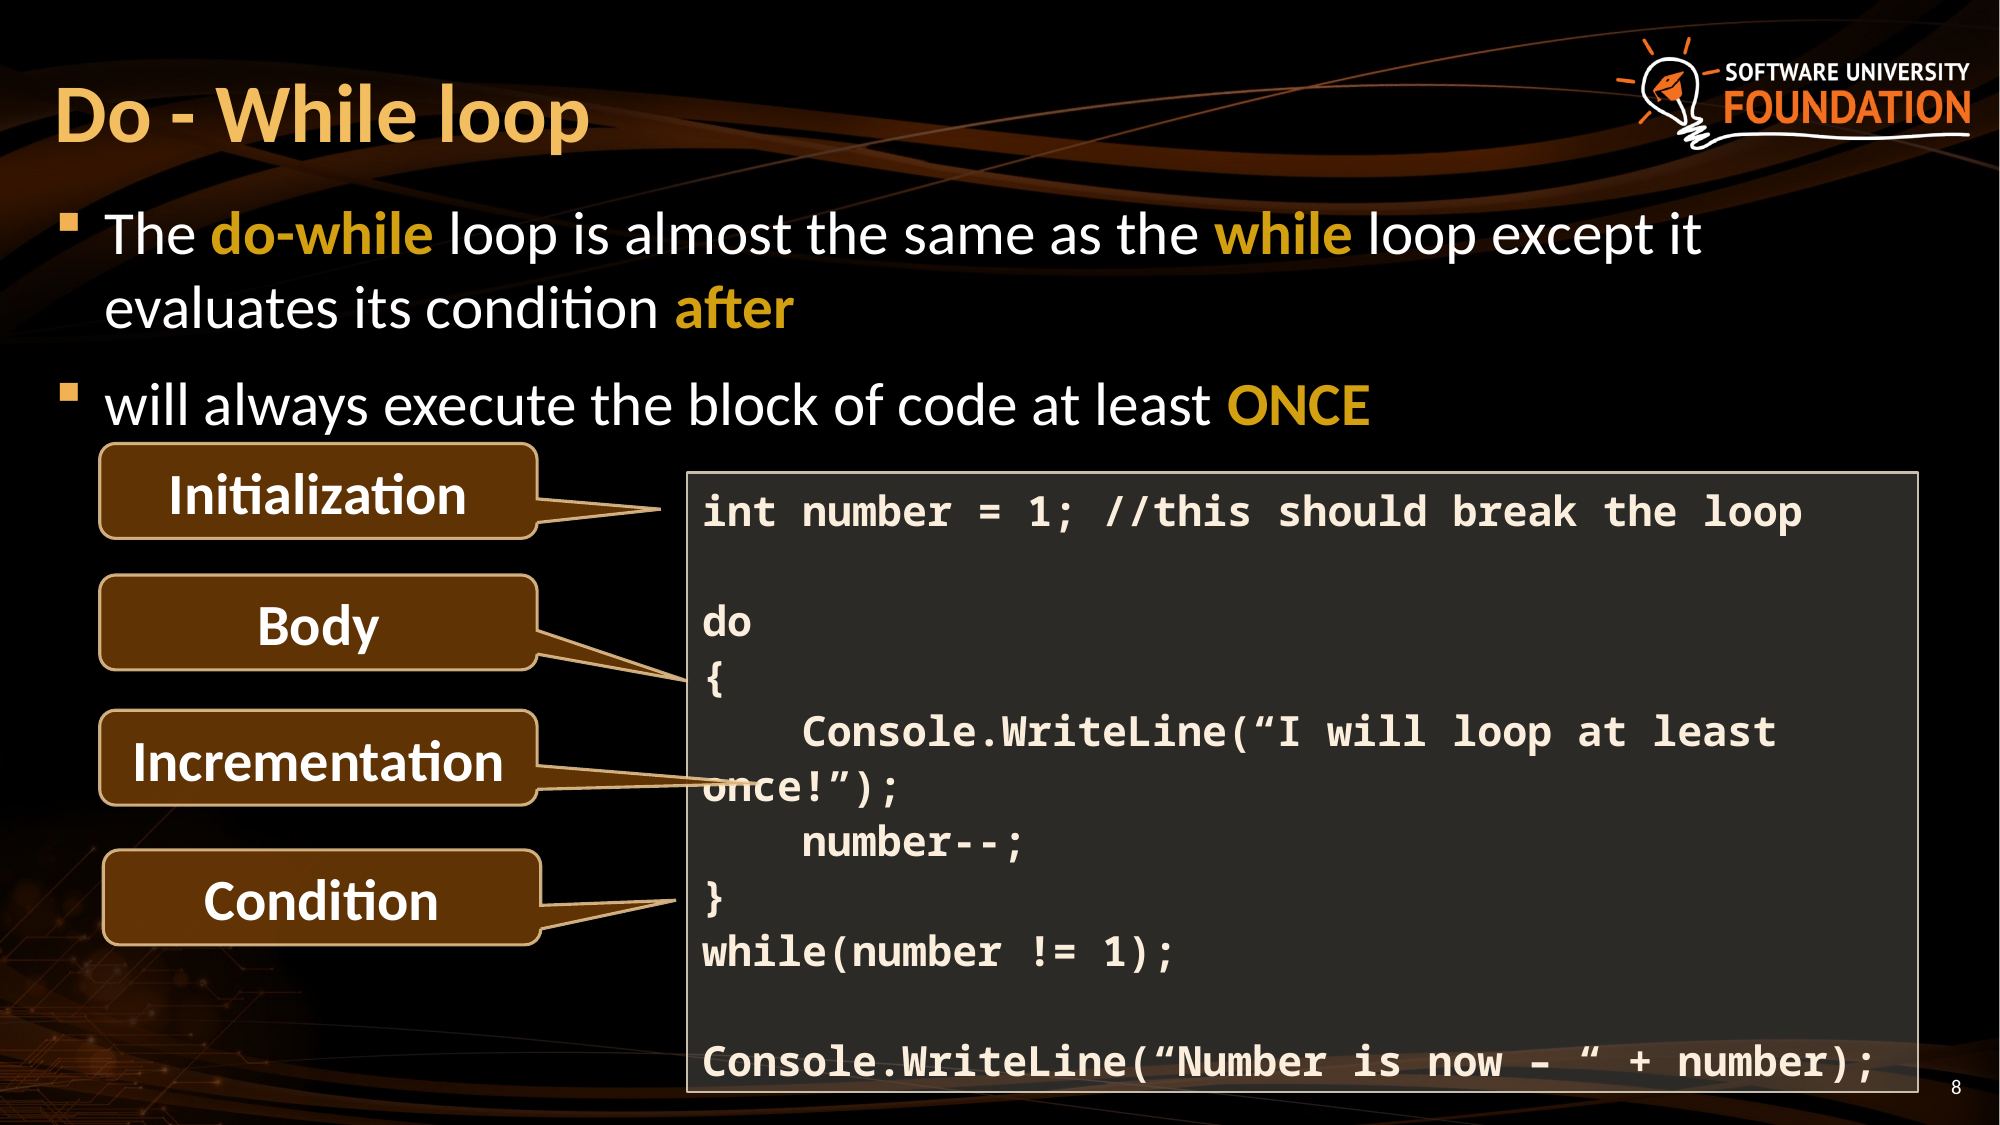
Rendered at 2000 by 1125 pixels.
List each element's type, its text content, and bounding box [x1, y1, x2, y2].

text_box Body [98, 573, 689, 683]
slide_number 8 [1897, 1070, 1968, 1103]
text_box Incrementation [98, 709, 760, 807]
text_box Initialization [98, 442, 661, 540]
text_box int number = 1; //this should break the loop do { Console.WriteLine(“I will loop at least once!”); number--; } while(number != 1); Console.WriteLine(“Number is now – “ + number); [687, 472, 1919, 1092]
text_box Condition [102, 848, 677, 946]
list The do-while loop is almost the same as the while loop except it evaluates its condition after will always execute the block of code at least ONCE [37, 187, 1963, 444]
picture [0, 0, 2000, 1125]
text_box Do - While loop [37, 24, 1609, 208]
